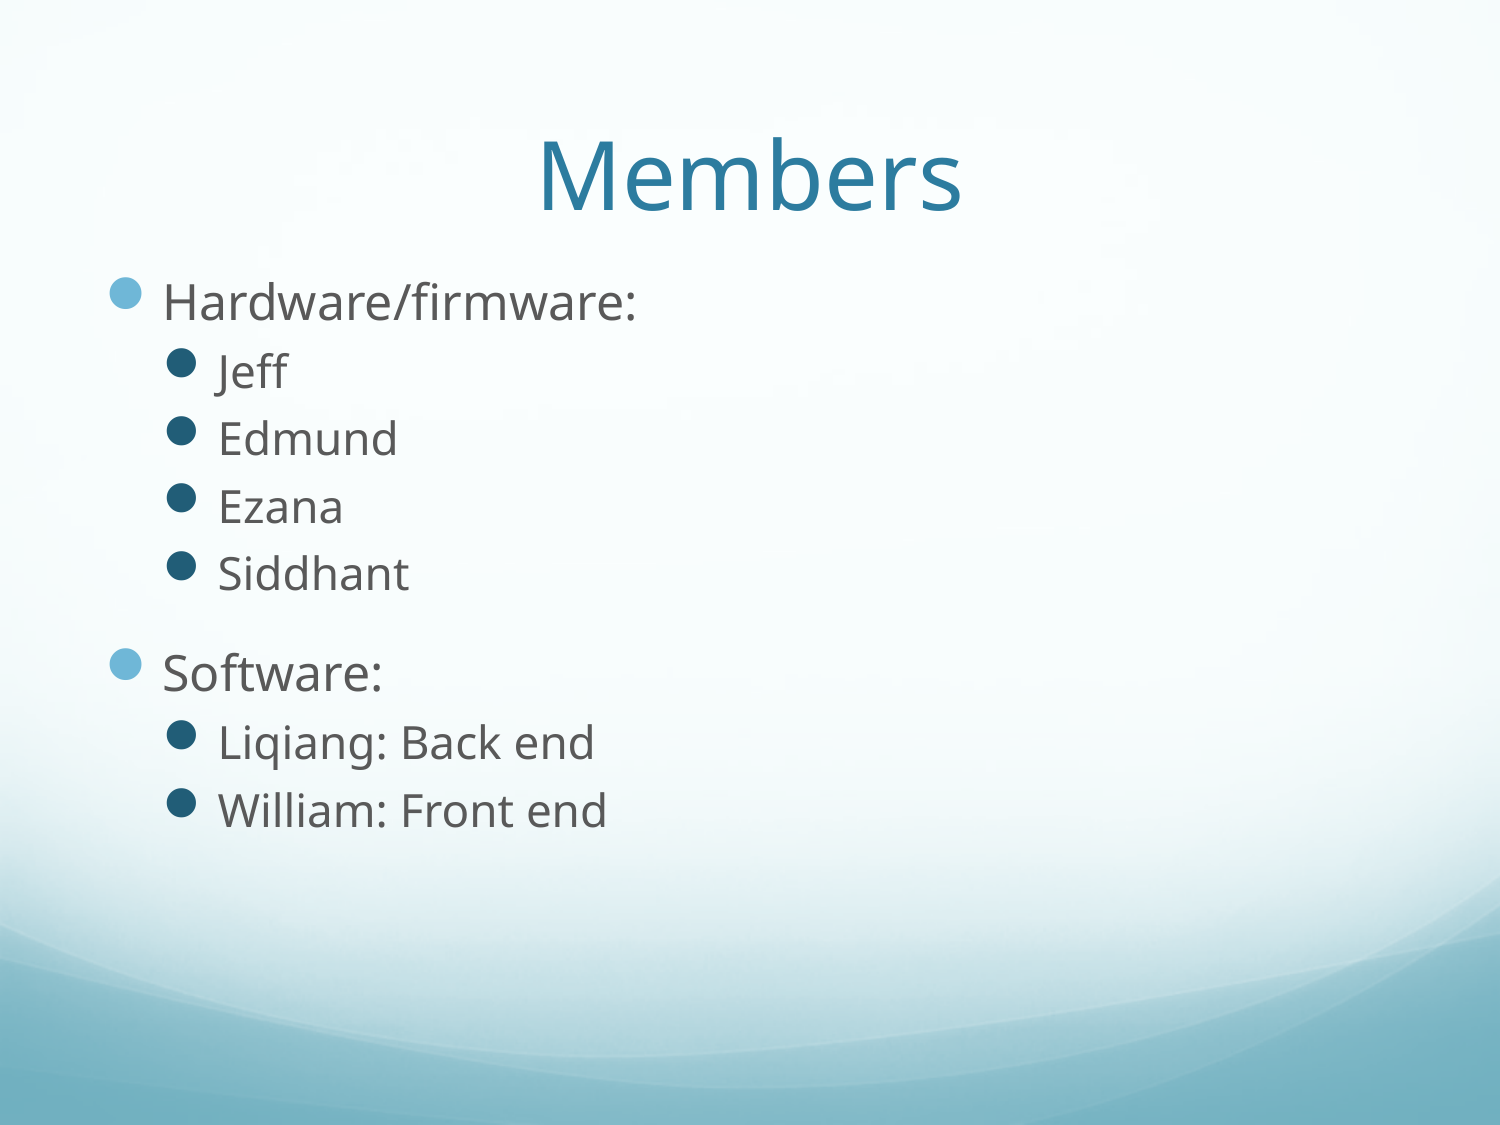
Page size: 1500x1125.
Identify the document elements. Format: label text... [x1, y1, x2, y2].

list Hardware/firmware: Jeff Edmund Ezana Siddhant Software: Liqiang: Back end William: Front end [90, 262, 1410, 975]
title Members [90, 17, 1410, 237]
